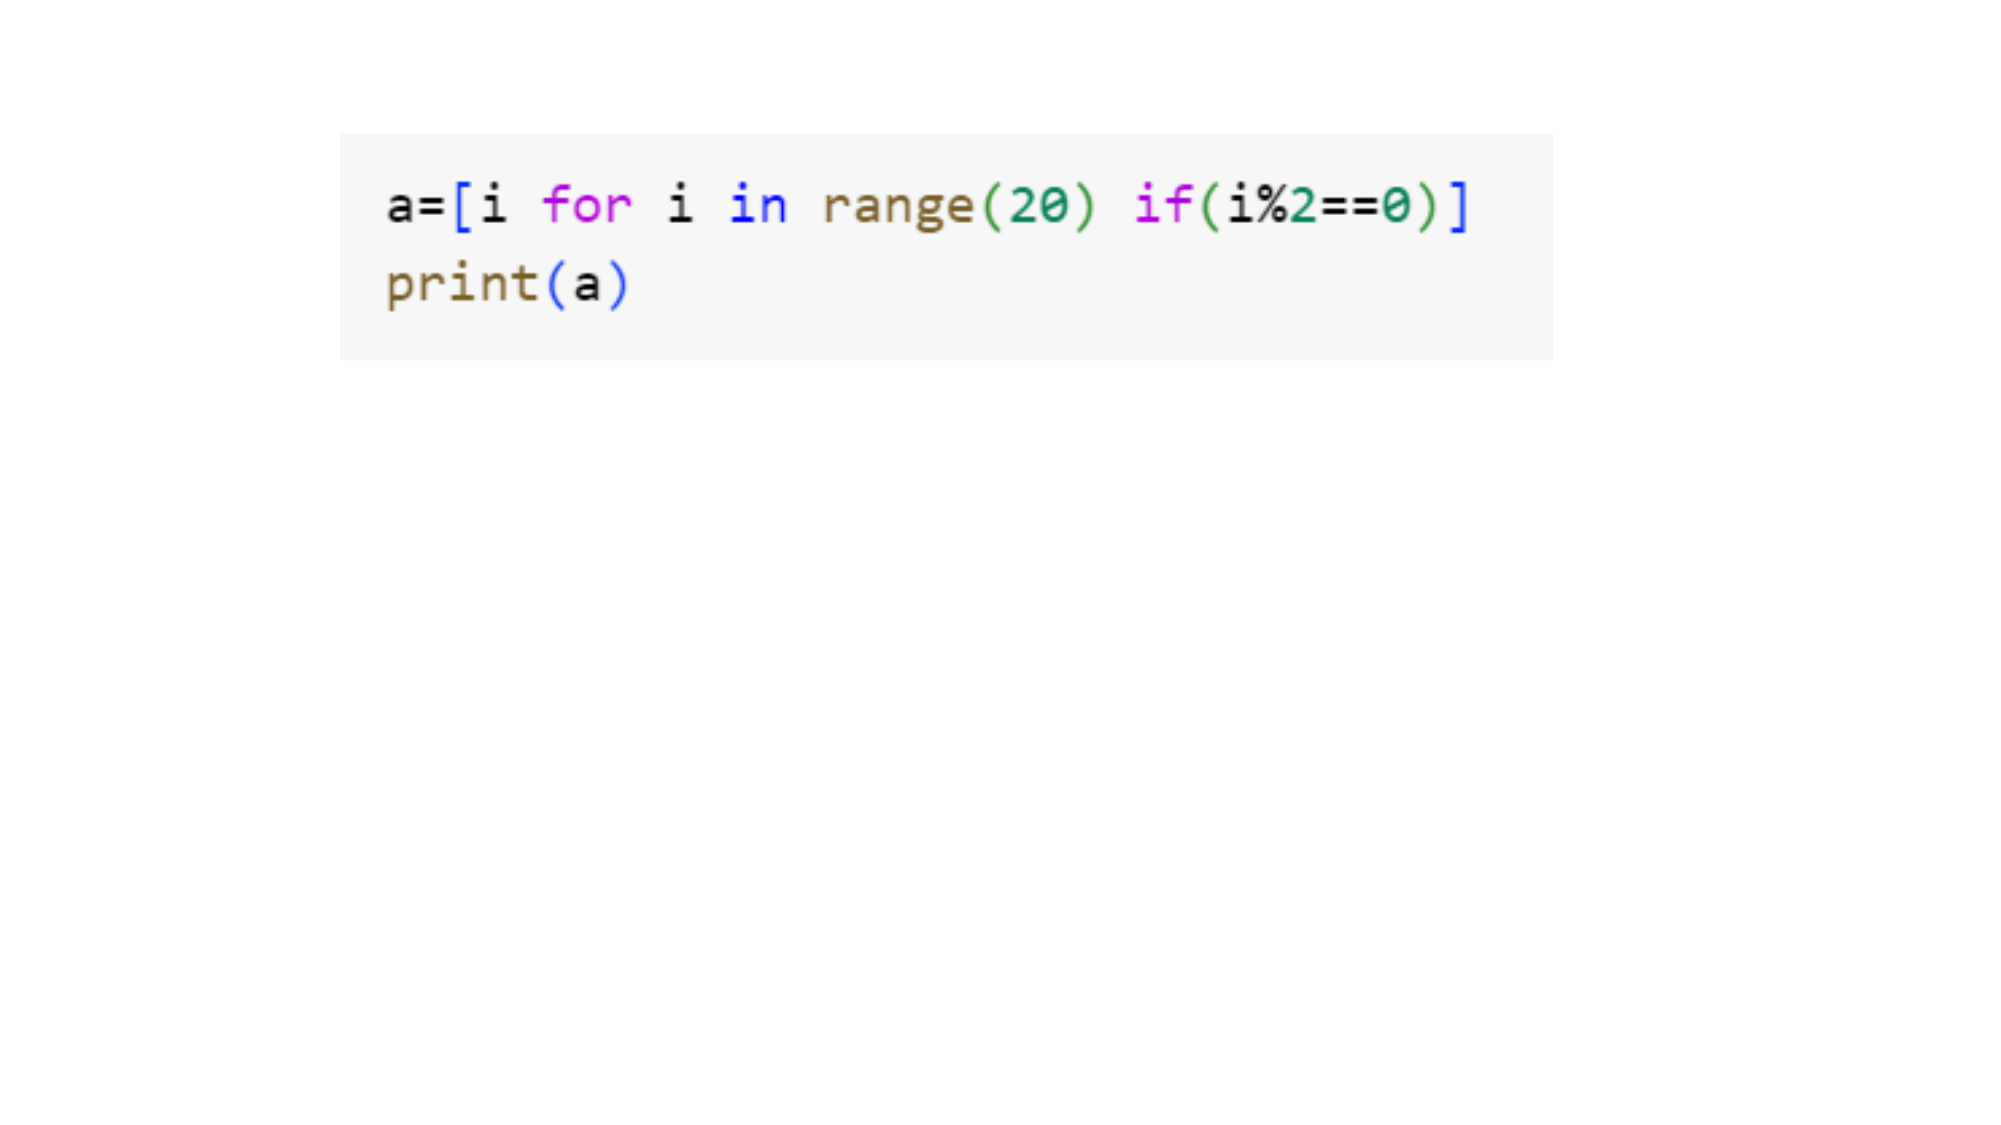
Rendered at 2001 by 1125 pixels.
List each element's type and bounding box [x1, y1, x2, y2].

picture [340, 134, 1553, 374]
